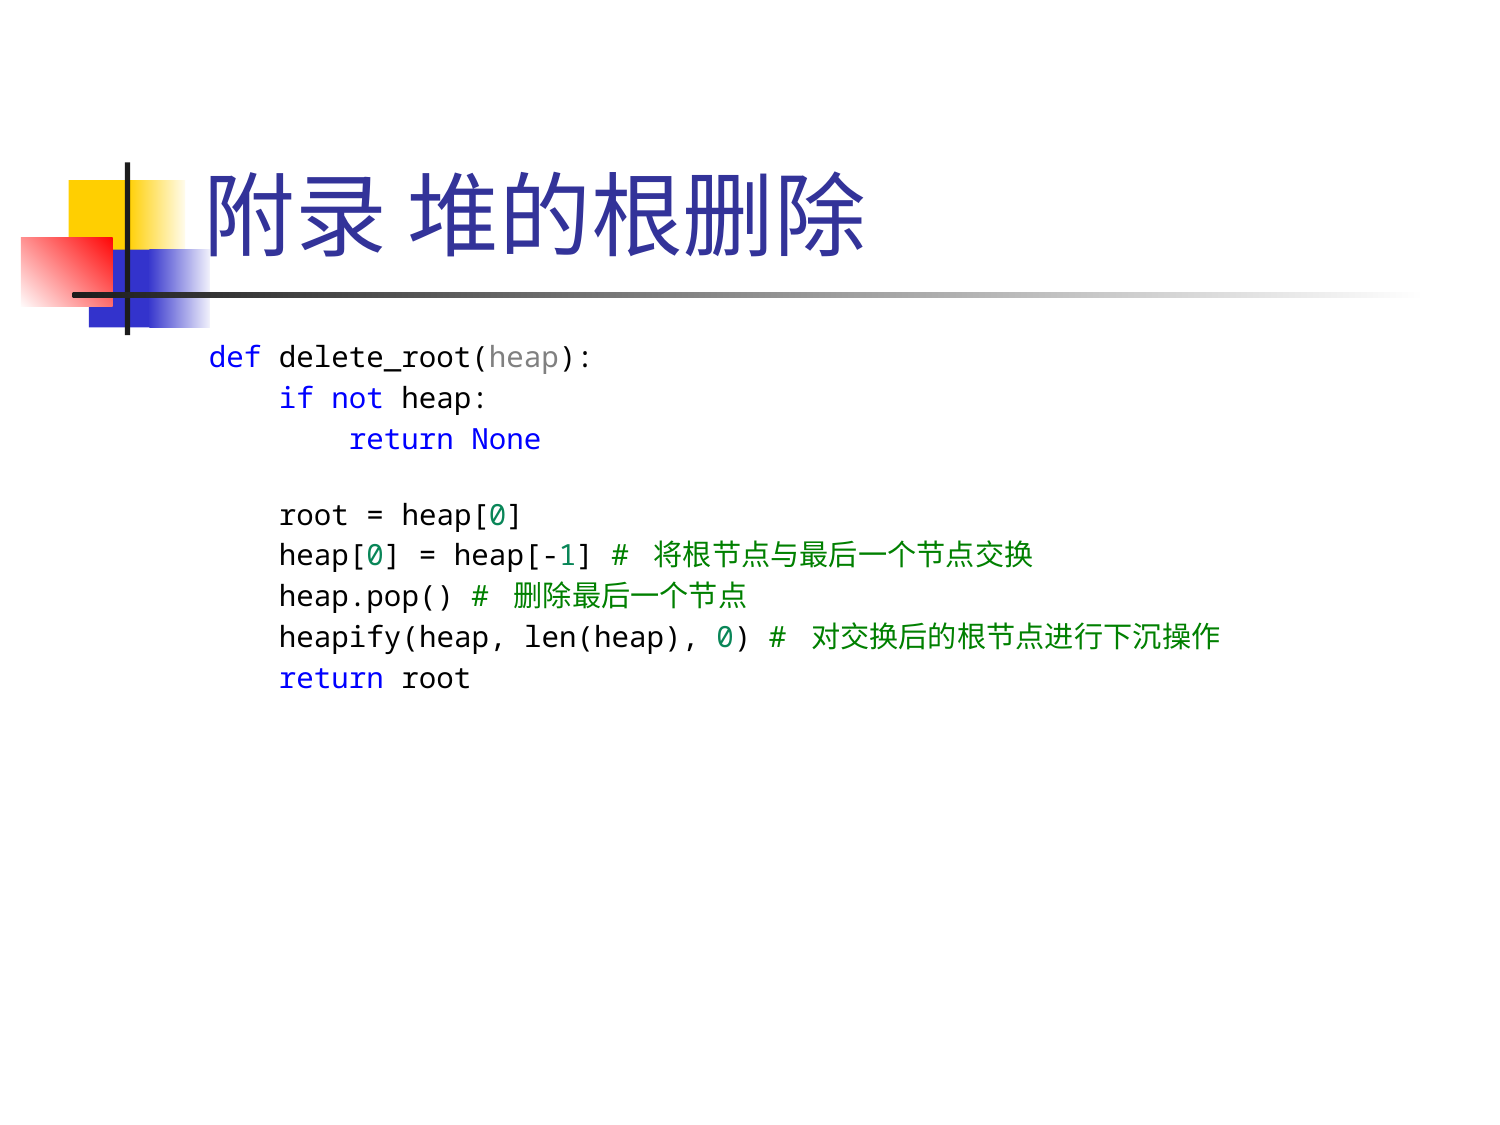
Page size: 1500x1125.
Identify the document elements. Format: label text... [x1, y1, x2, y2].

title 附录 堆的根删除 [188, 35, 1468, 275]
list def delete_root(heap): if not heap: return None root = heap[0] heap[0] = heap[-1] # 将根节点与最后一个节点交换 heap.pop() # 删除最后一个节点 heapify(heap, len(heap), 0) # 对交换后的根节点进行下沉操作 return root [193, 331, 1469, 1006]
